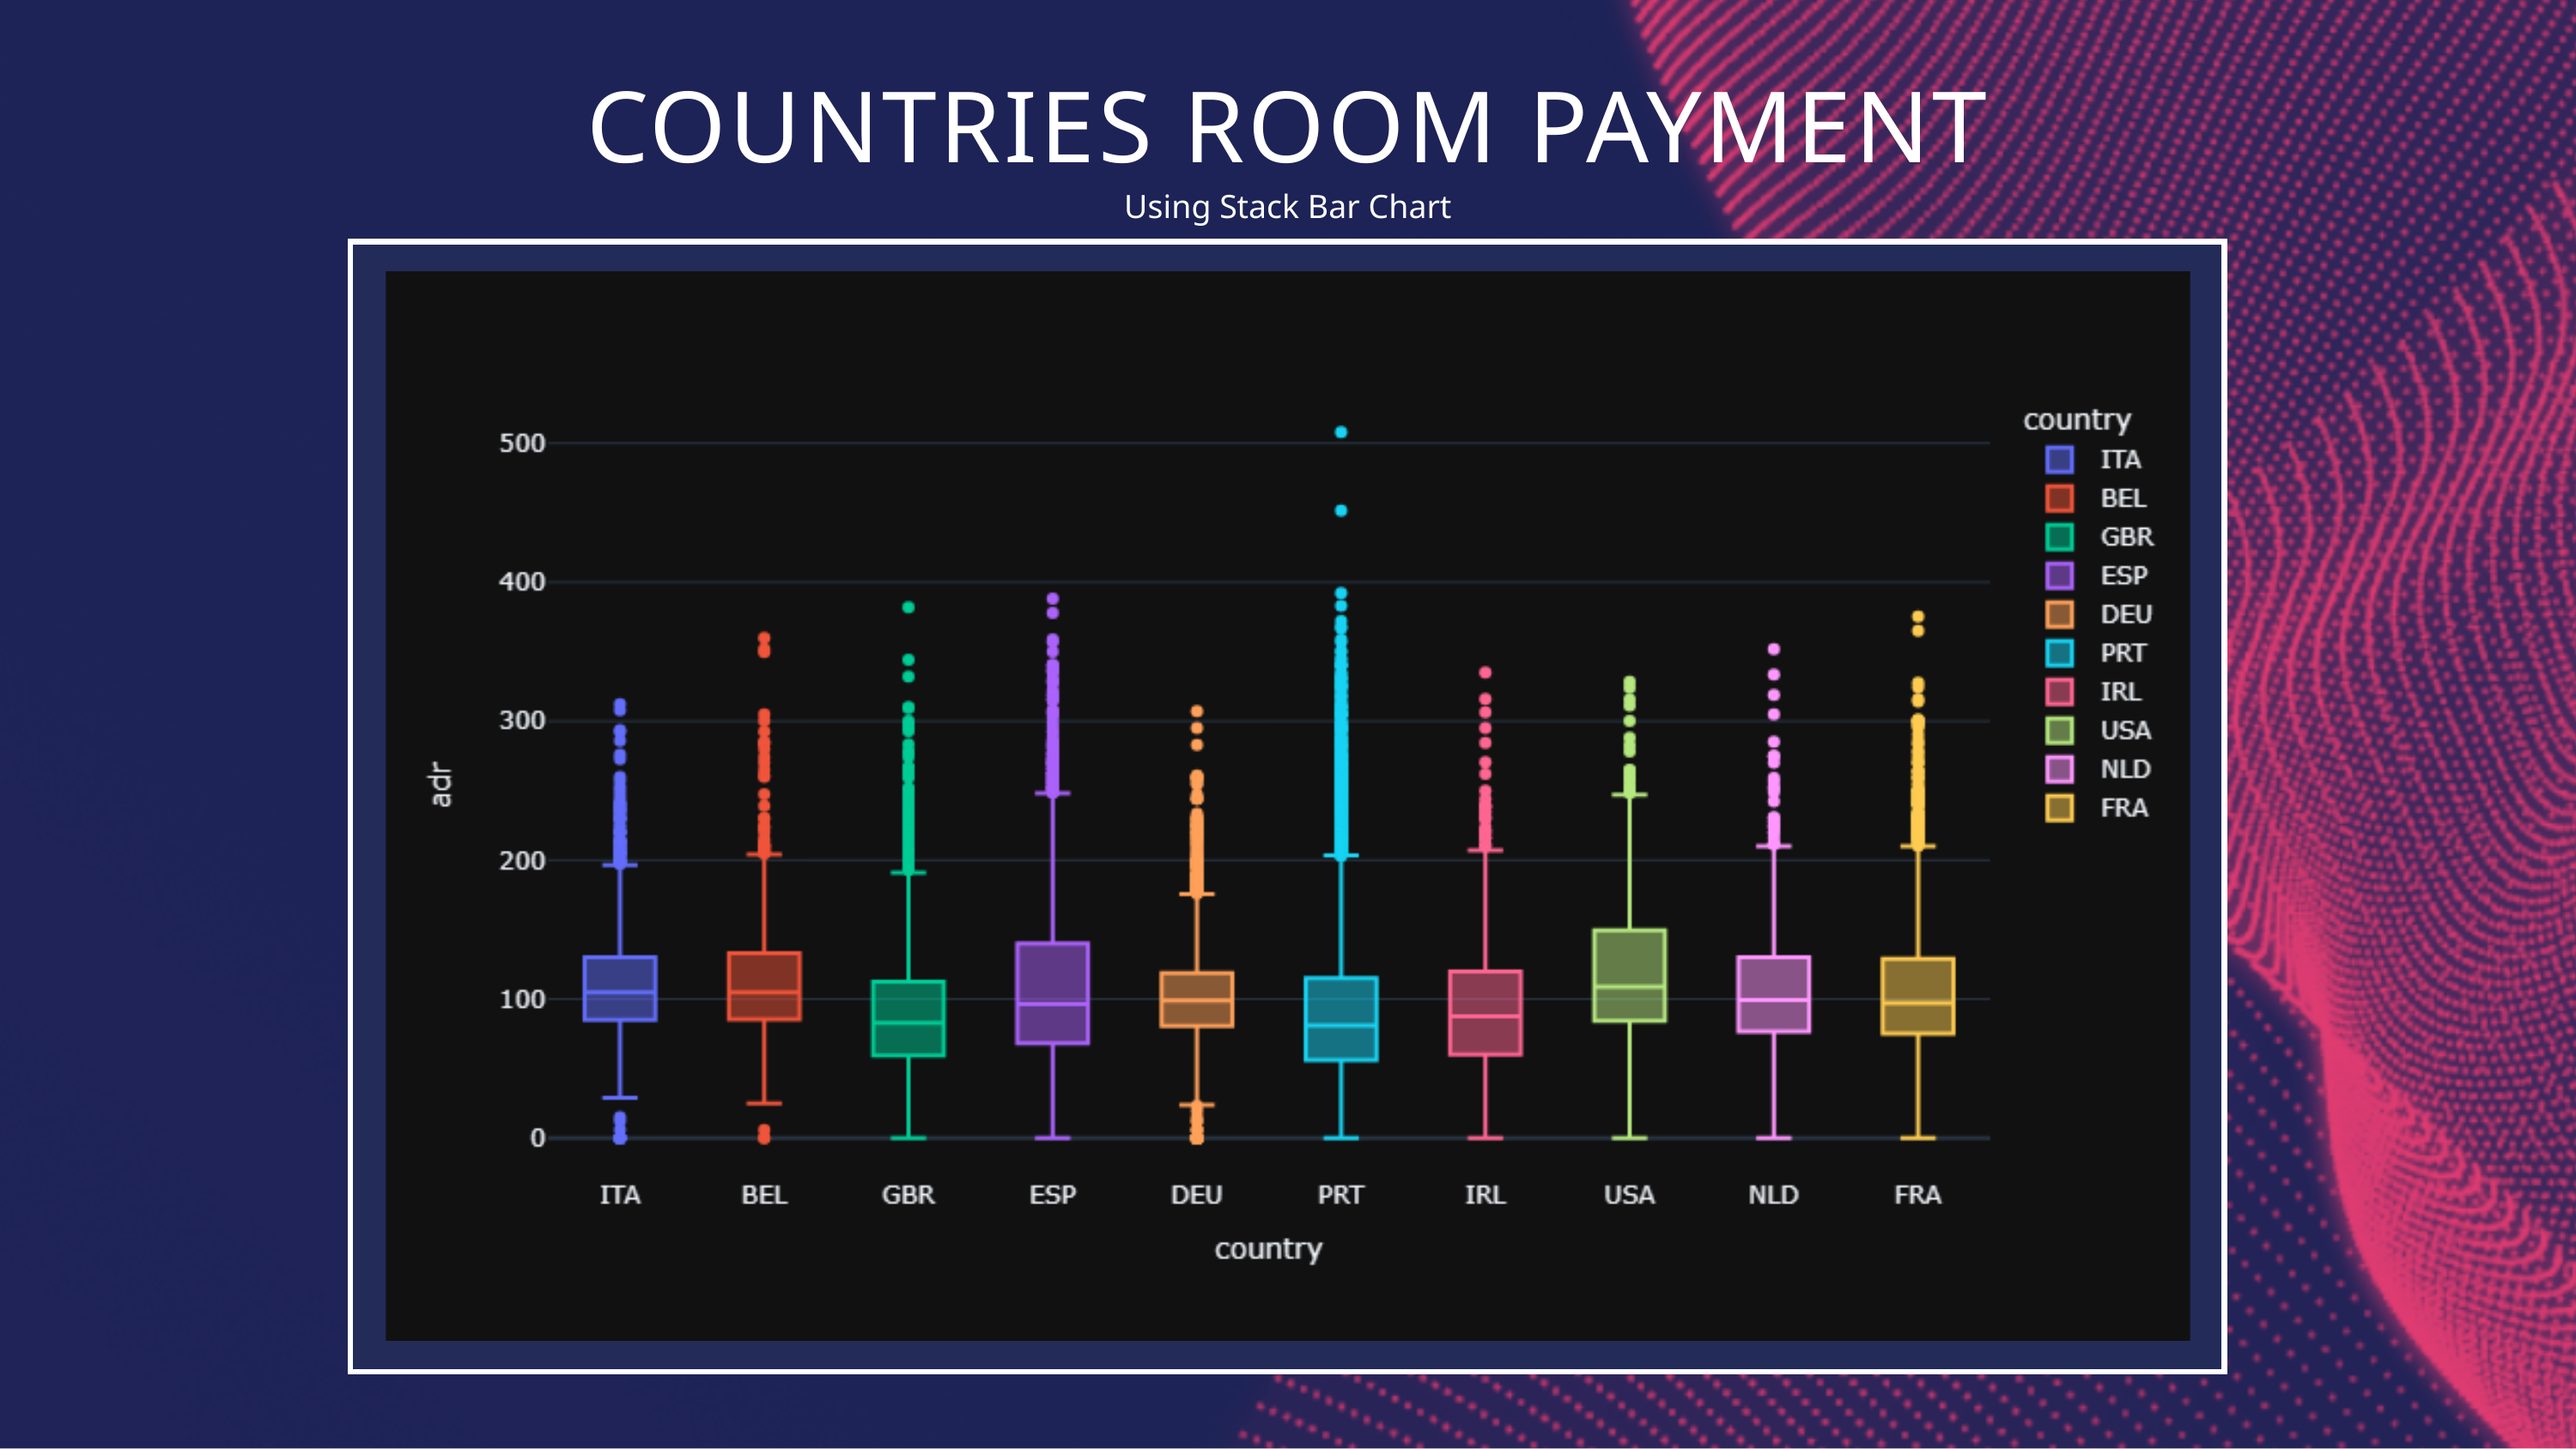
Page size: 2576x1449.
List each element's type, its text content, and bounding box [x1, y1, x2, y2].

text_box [349, 241, 2225, 1373]
text_box COUNTRIES ROOM PAYMENT [460, 73, 2116, 183]
text_box [0, 0, 2576, 1449]
text_box Using Stack Bar Chart [750, 177, 1826, 225]
